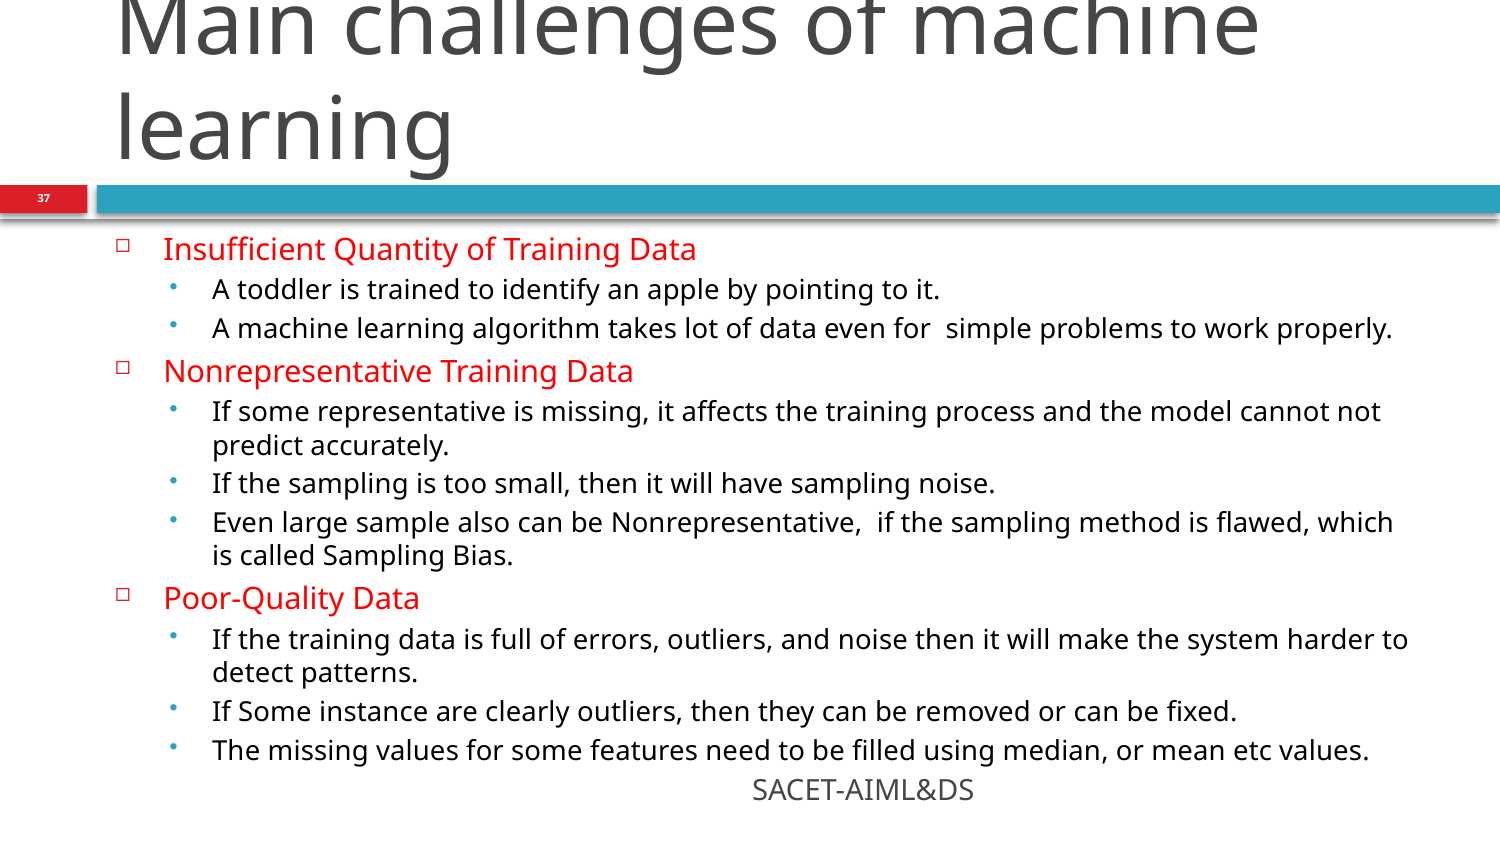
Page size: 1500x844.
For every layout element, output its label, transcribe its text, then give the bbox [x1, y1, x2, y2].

footer SACET-AIML&DS [99, 788, 990, 814]
slide_number 37 [0, 184, 88, 215]
list Insufficient Quantity of Training Data A toddler is trained to identify an apple by pointing to it. A machine learning algorithm takes lot of data even for simple problems to work properly. Nonrepresentative Training Data If some representative is missing, it affects the training process and the model cannot not predict accurately. If the sampling is too small, then it will have sampling noise. Even large sample also can be Nonrepresentative, if the sampling method is flawed, which is called Sampling Bias. Poor-Quality Data If the training data is full of errors, outliers, and noise then it will make the system harder to detect patterns. If Some instance are clearly outliers, then they can be removed or can be fixed. The missing values for some features need to be filled using median, or mean etc values. [99, 221, 1438, 788]
title Main challenges of machine learning [99, 19, 1438, 185]
